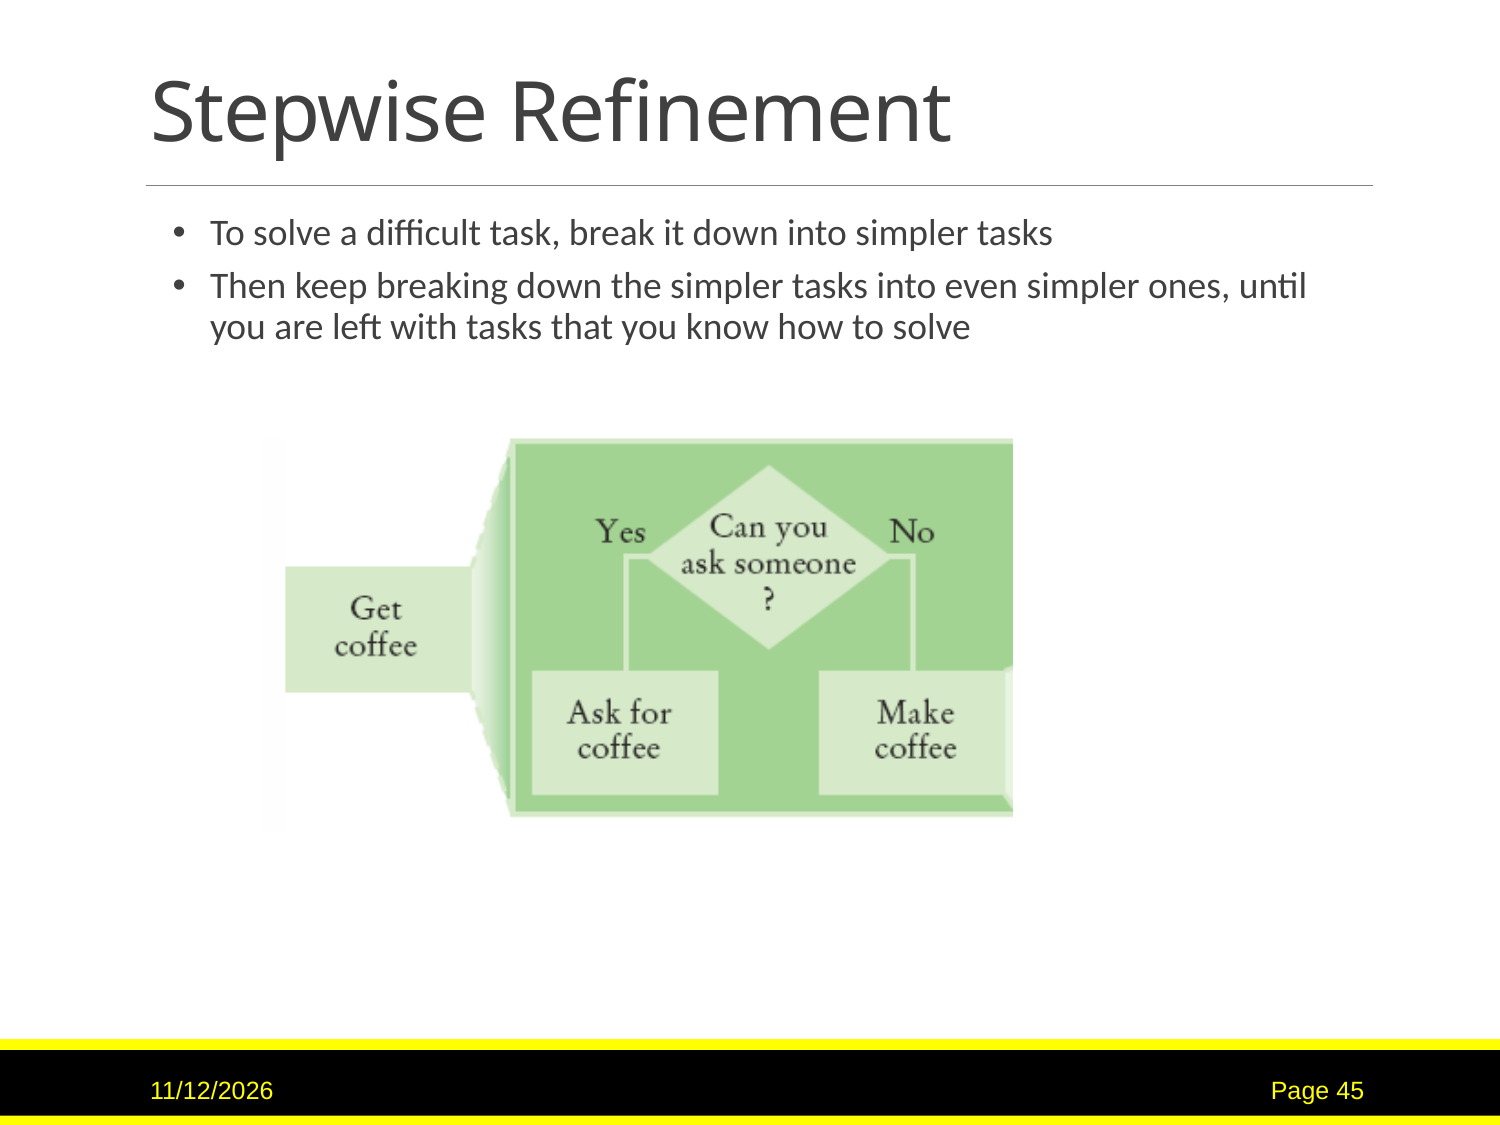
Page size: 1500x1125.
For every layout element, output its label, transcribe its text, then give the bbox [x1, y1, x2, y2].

picture [261, 436, 1013, 832]
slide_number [135, 1059, 440, 1120]
list To solve a difficult task, break it down into simpler tasks Then keep breaking down the simpler tasks into even simpler ones, until you are left with tasks that you know how to solve [135, 205, 1373, 963]
slide_number Page 45 [1218, 1059, 1380, 1120]
title Stepwise Refinement [135, 47, 1373, 167]
